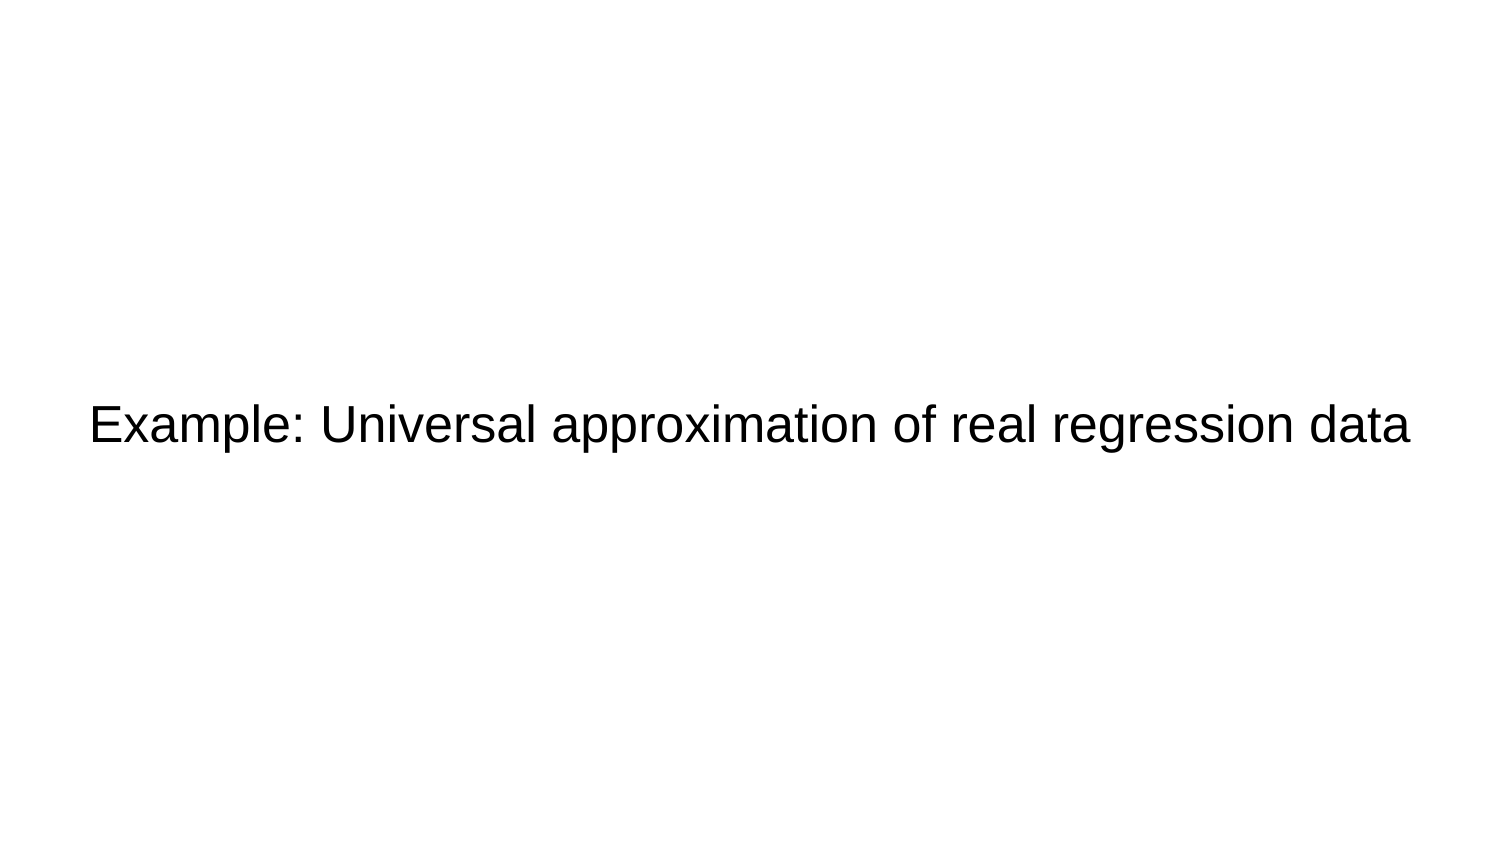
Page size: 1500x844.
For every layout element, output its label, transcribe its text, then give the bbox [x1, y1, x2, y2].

title Example: Universal approximation of real regression data [50, 352, 1450, 492]
